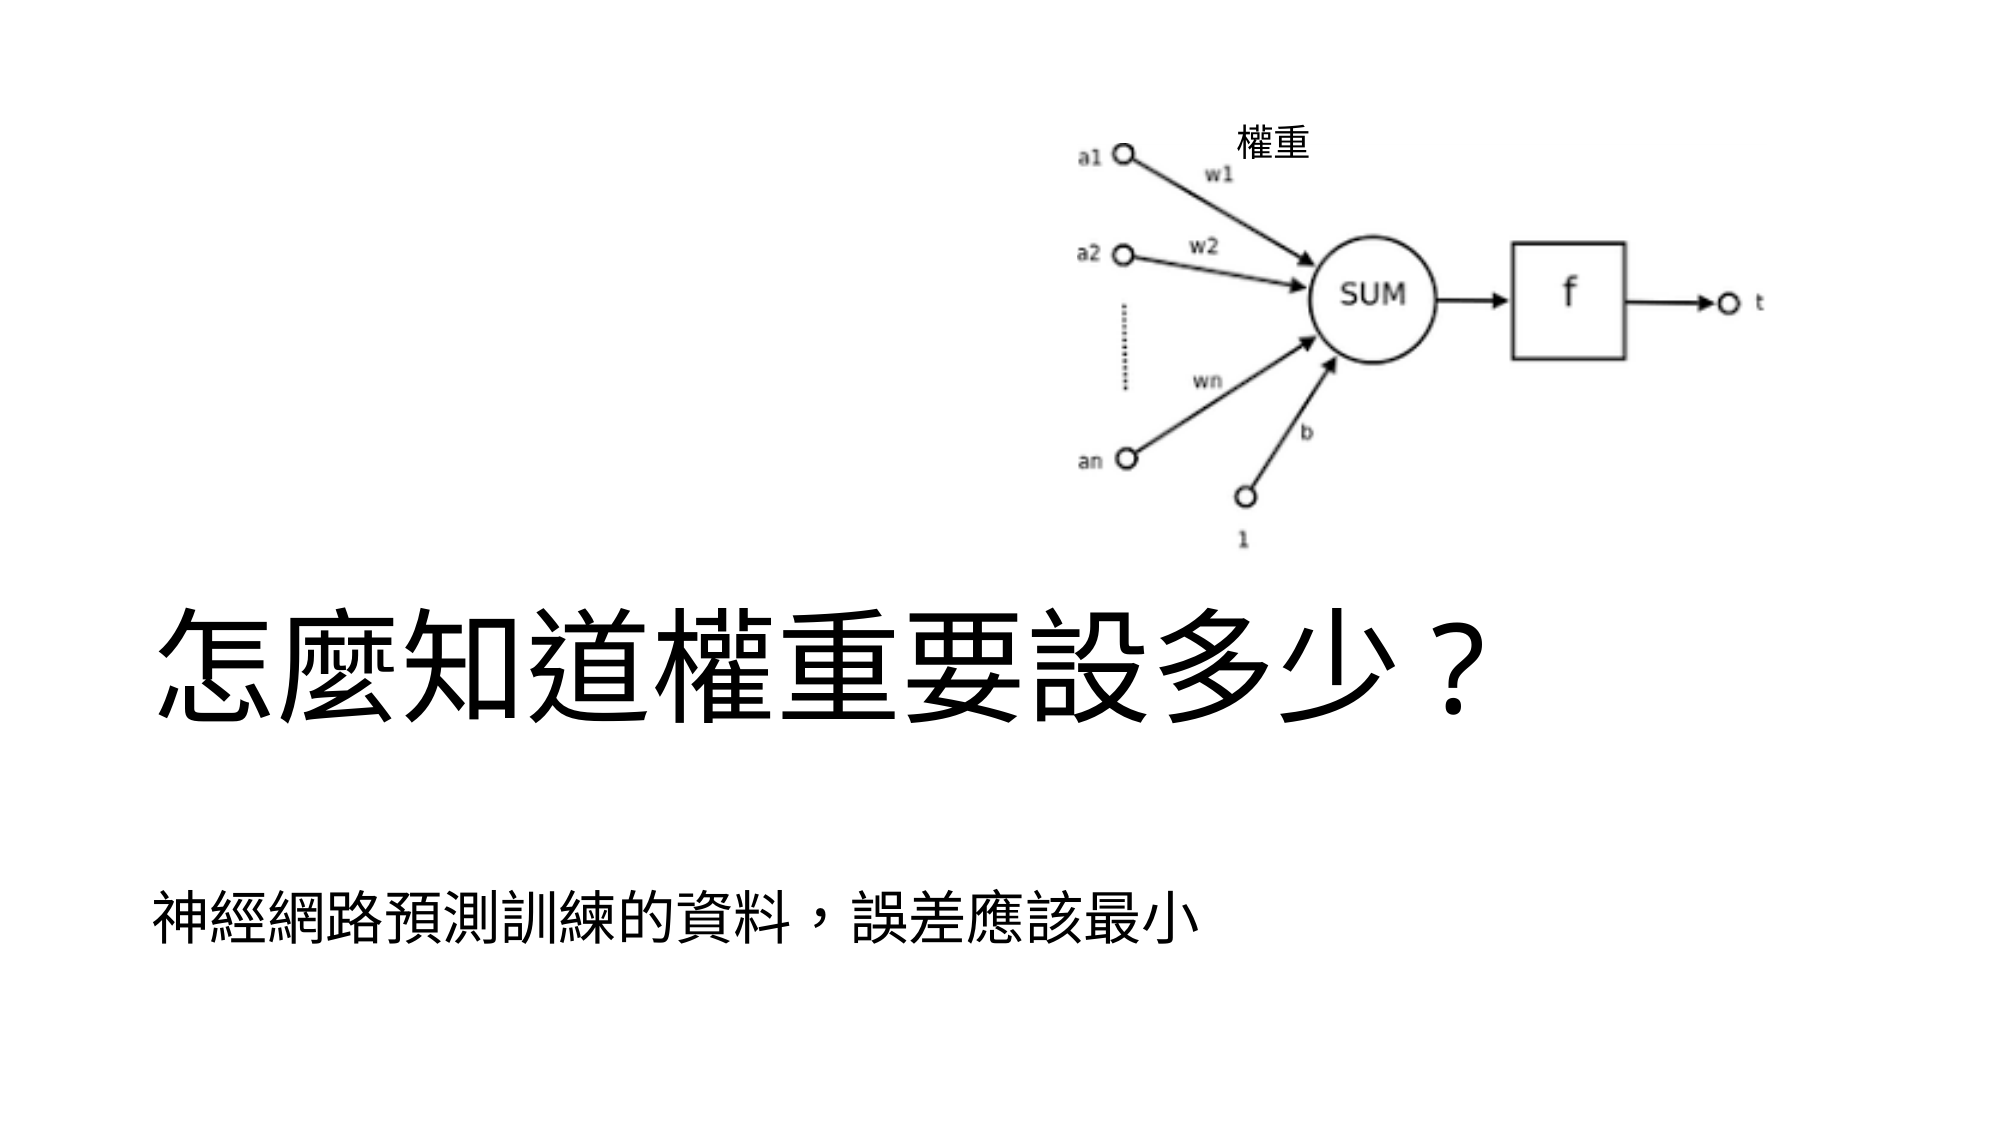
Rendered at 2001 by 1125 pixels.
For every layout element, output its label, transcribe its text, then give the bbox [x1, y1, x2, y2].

picture [1077, 143, 1767, 563]
text_box 神經網路預測訓練的資料，誤差應該最小 [136, 873, 1510, 959]
title 怎麼知道權重要設多少? [136, 280, 1862, 749]
text_box 權重 [1221, 111, 1366, 143]
